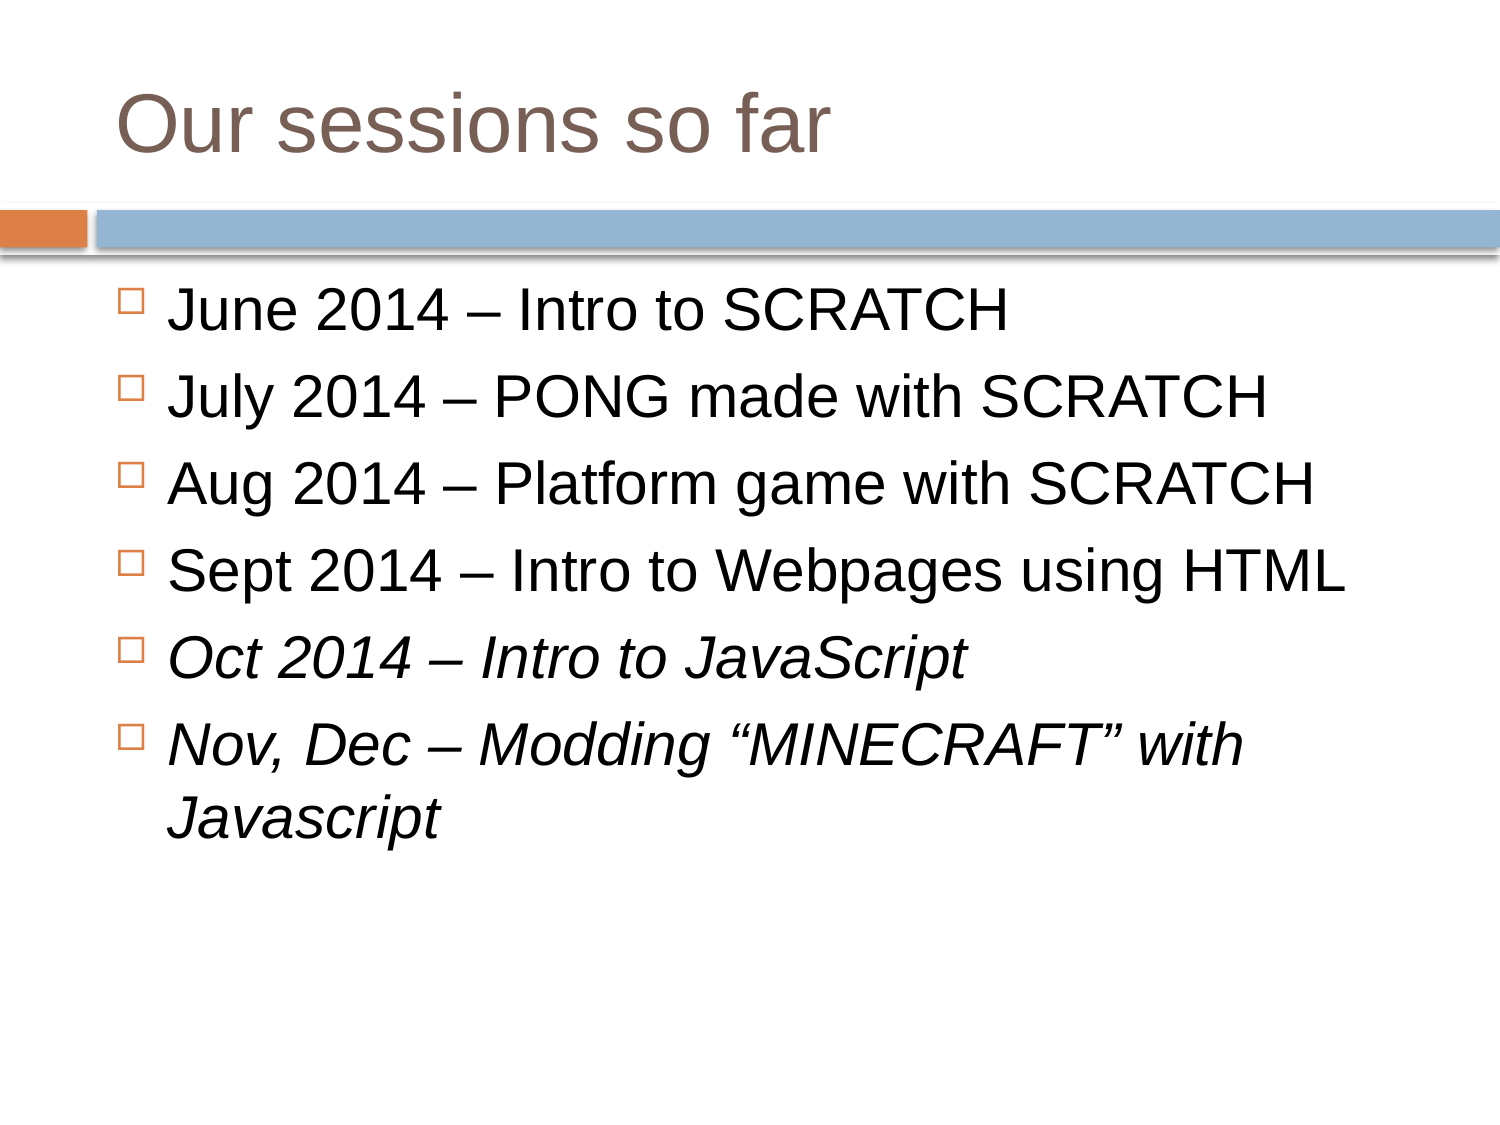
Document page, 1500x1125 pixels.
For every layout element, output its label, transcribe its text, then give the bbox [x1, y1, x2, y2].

list June 2014 – Intro to SCRATCH July 2014 – PONG made with SCRATCH Aug 2014 – Platform game with SCRATCH Sept 2014 – Intro to Webpages using HTML Oct 2014 – Intro to JavaScript Nov, Dec – Modding “MINECRAFT” with Javascript [100, 262, 1438, 1000]
title Our sessions so far [100, 37, 1438, 200]
